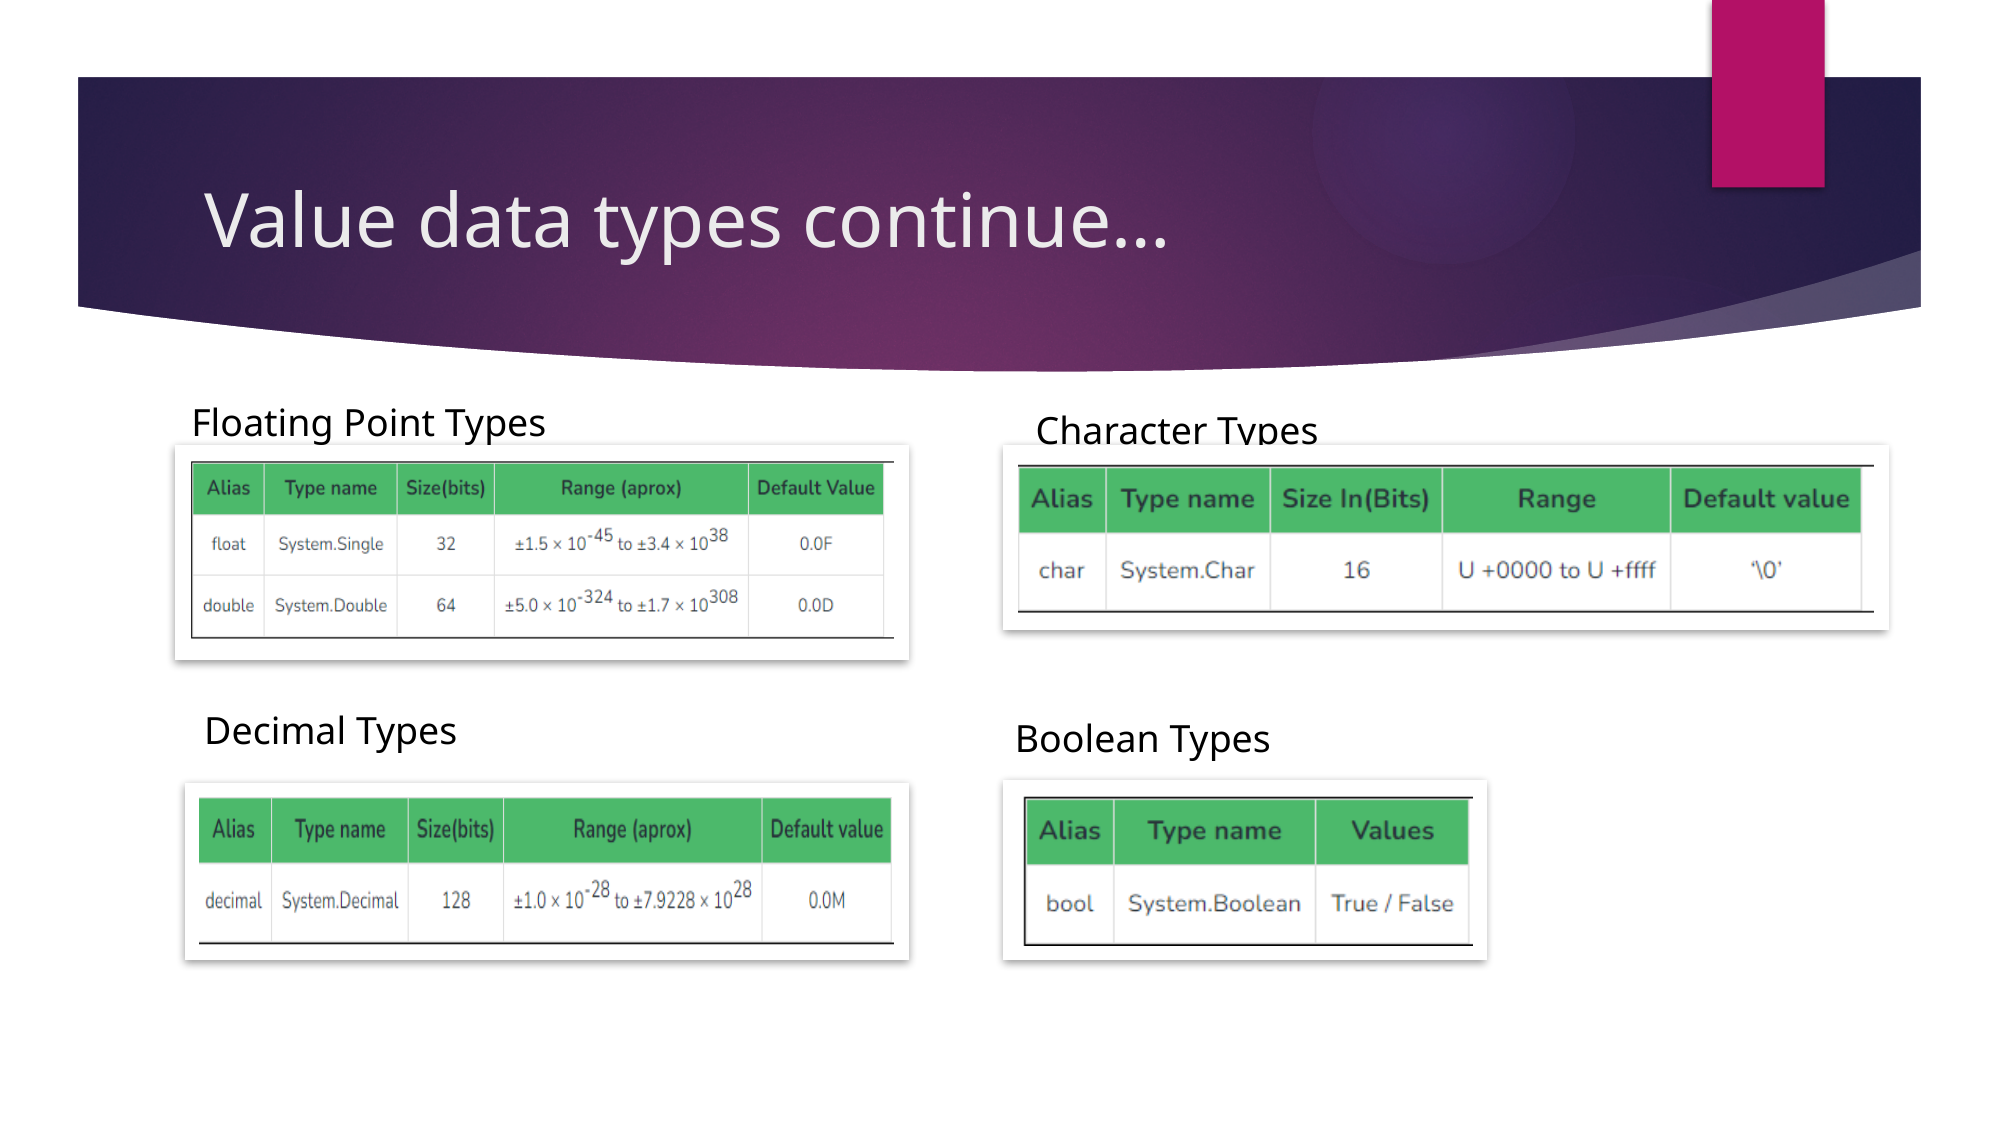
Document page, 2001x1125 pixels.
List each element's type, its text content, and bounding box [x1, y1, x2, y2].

picture [198, 797, 895, 947]
text_box Floating Point Types [176, 391, 1197, 452]
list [189, 459, 895, 647]
picture [1017, 793, 1473, 946]
title Value data types continue… [189, 159, 1627, 276]
text_box Decimal Types [189, 699, 1210, 759]
picture [1017, 459, 1875, 616]
text_box Boolean Types [999, 707, 2000, 768]
text_box Character Types [1020, 399, 2000, 460]
